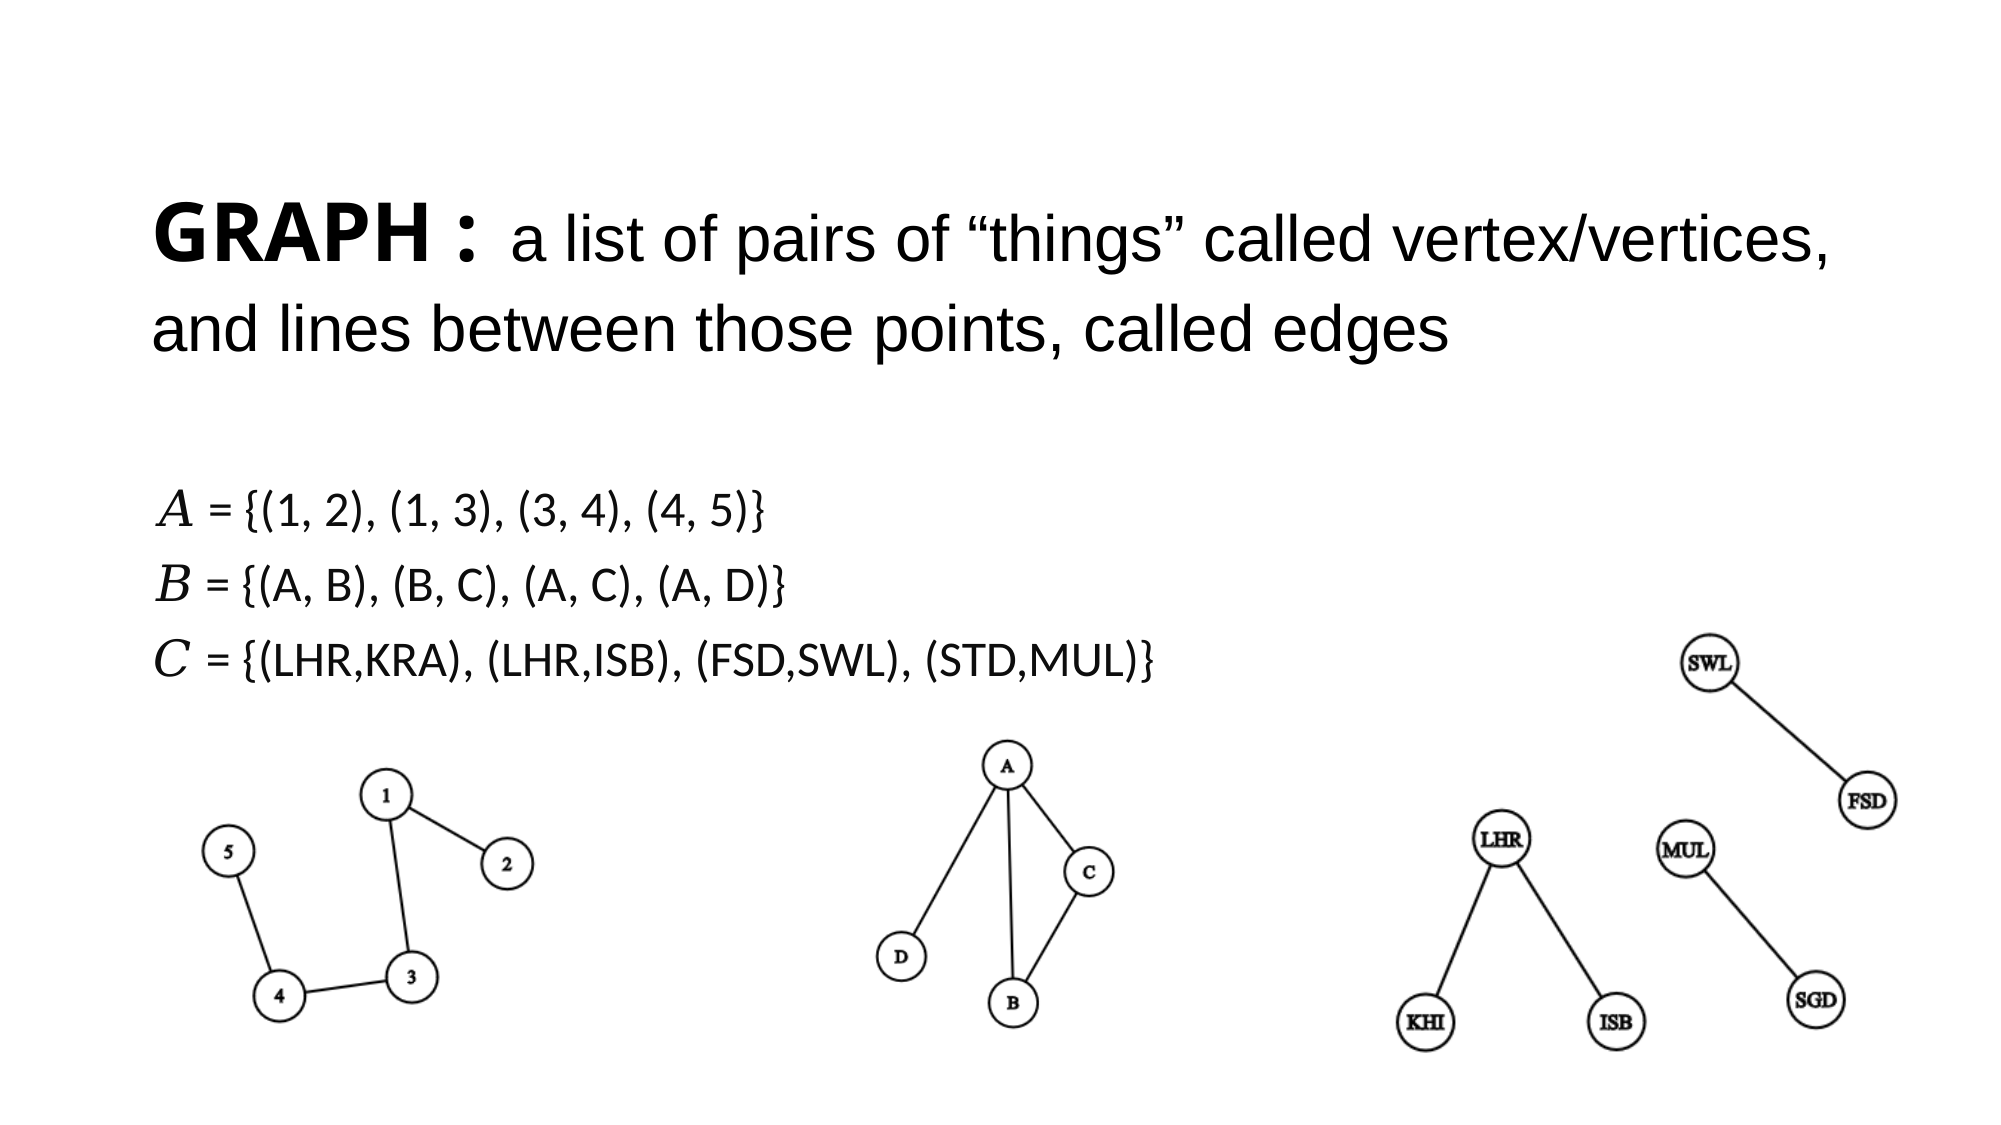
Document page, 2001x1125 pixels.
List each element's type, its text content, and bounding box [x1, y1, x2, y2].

picture [182, 739, 565, 1069]
list 𝐴 = {(1, 2), (1, 3), (3, 4), (4, 5)} 𝐵 = {(A, B), (B, C), (A, C), (A, D)} 𝐶 = {(LHR,KRA), (LHR,ISB), (FSD,SWL), (STD,MUL)} [136, 476, 1862, 723]
picture [1368, 607, 1950, 1096]
picture [846, 711, 1161, 1069]
title GRAPH : a list of pairs of “things” called vertex/vertices, and lines between those points, called edges [136, 126, 1862, 373]
